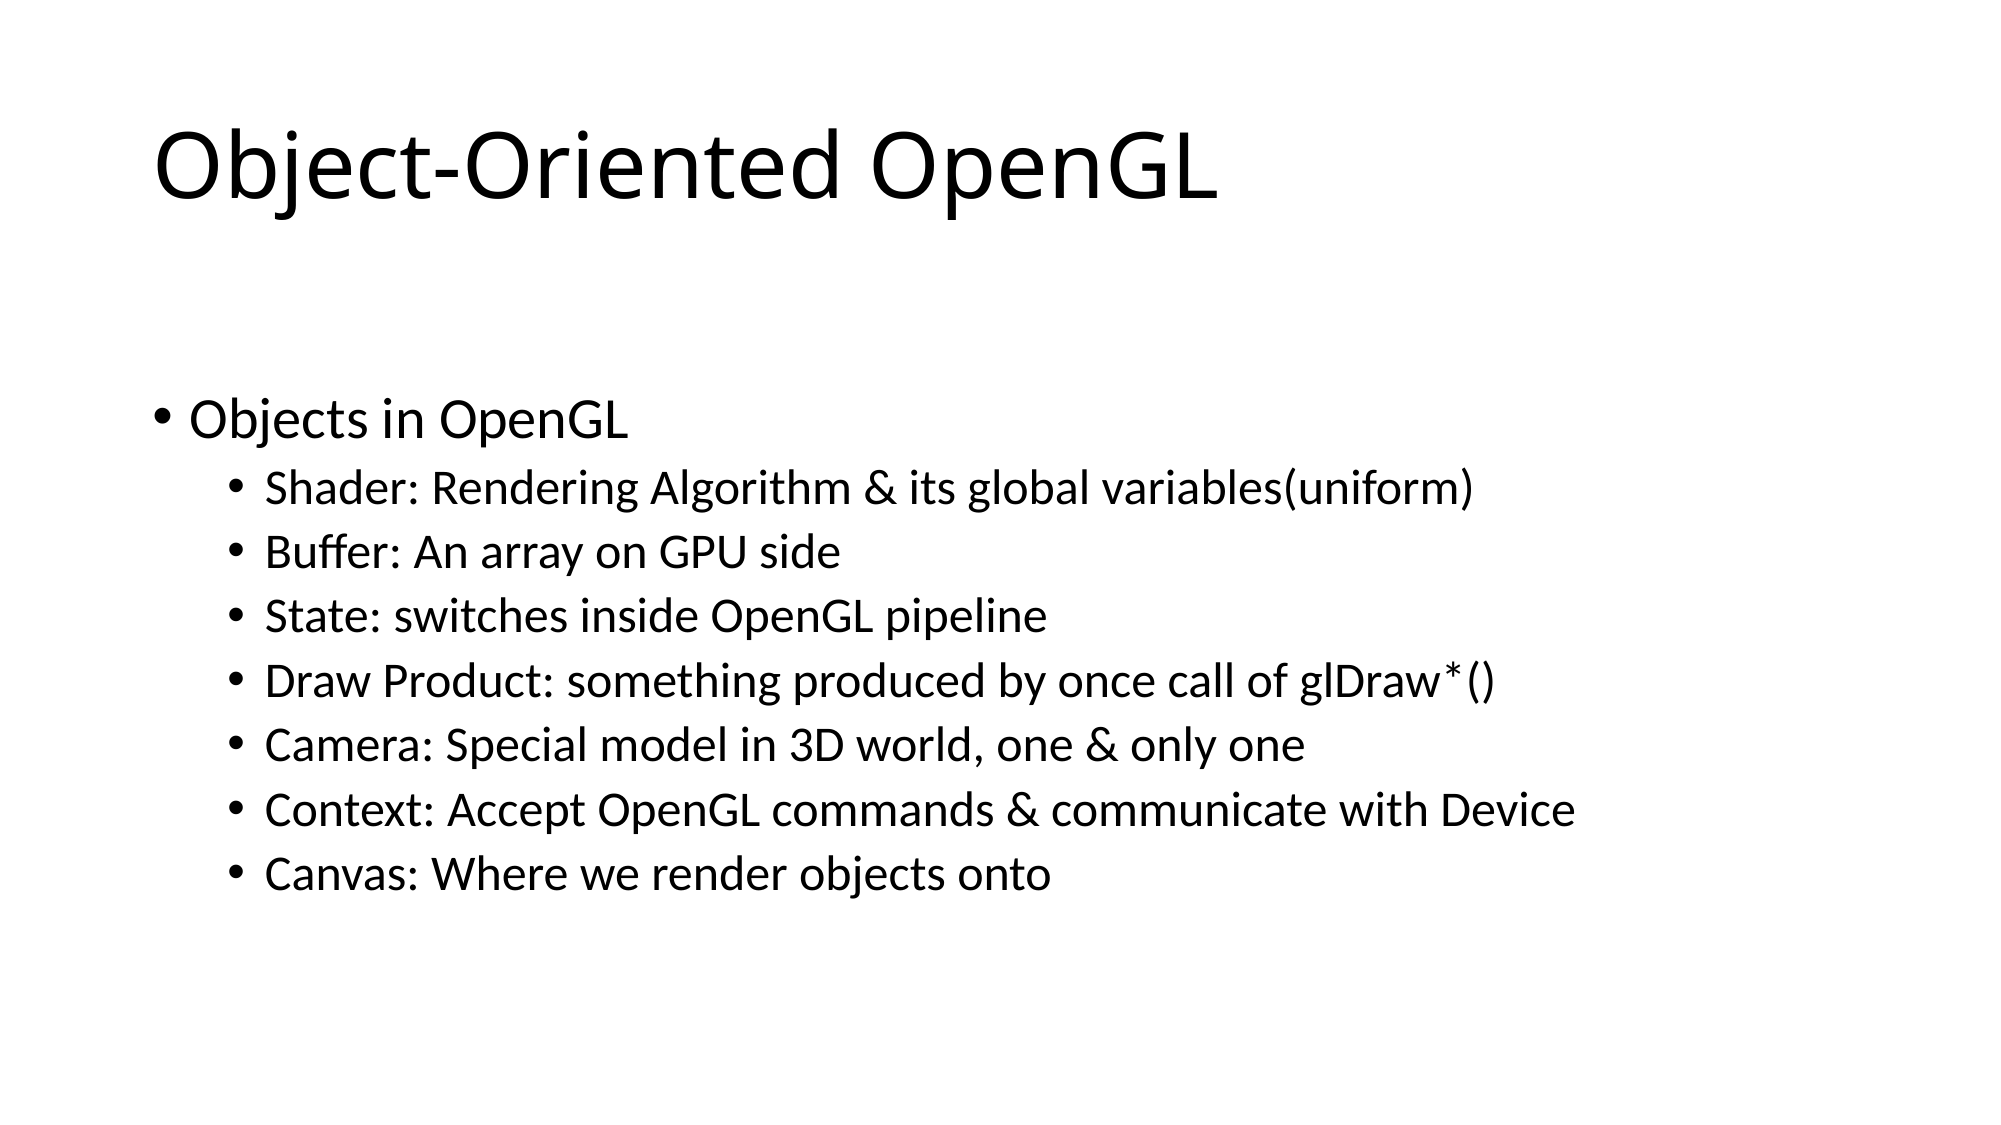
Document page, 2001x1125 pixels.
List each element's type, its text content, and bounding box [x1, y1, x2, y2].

title Object-Oriented OpenGL [137, 59, 1863, 278]
list Objects in OpenGL Shader: Rendering Algorithm & its global variables(uniform) Buffer: An array on GPU side State: switches inside OpenGL pipeline Draw Product: something produced by once call of glDraw*() Camera: Special model in 3D world, one & only one Context: Accept OpenGL commands & communicate with Device Canvas: Where we render objects onto [137, 299, 1863, 1014]
